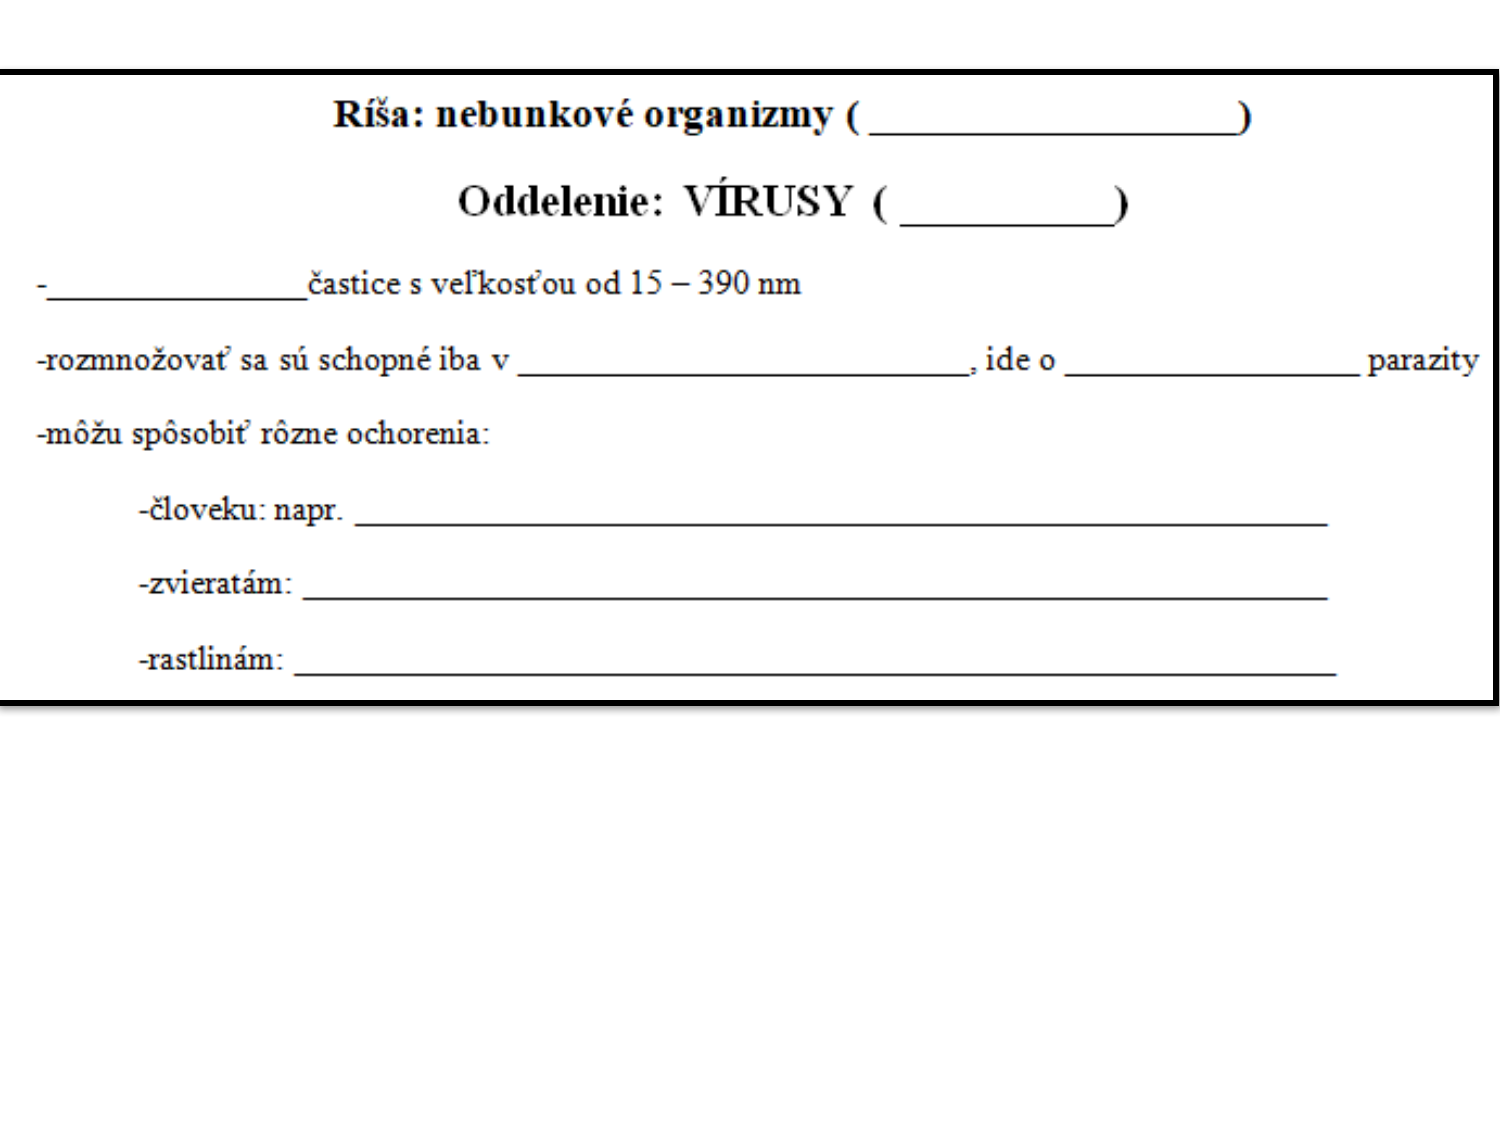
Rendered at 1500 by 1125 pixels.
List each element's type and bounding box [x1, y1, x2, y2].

picture [0, 74, 1494, 701]
